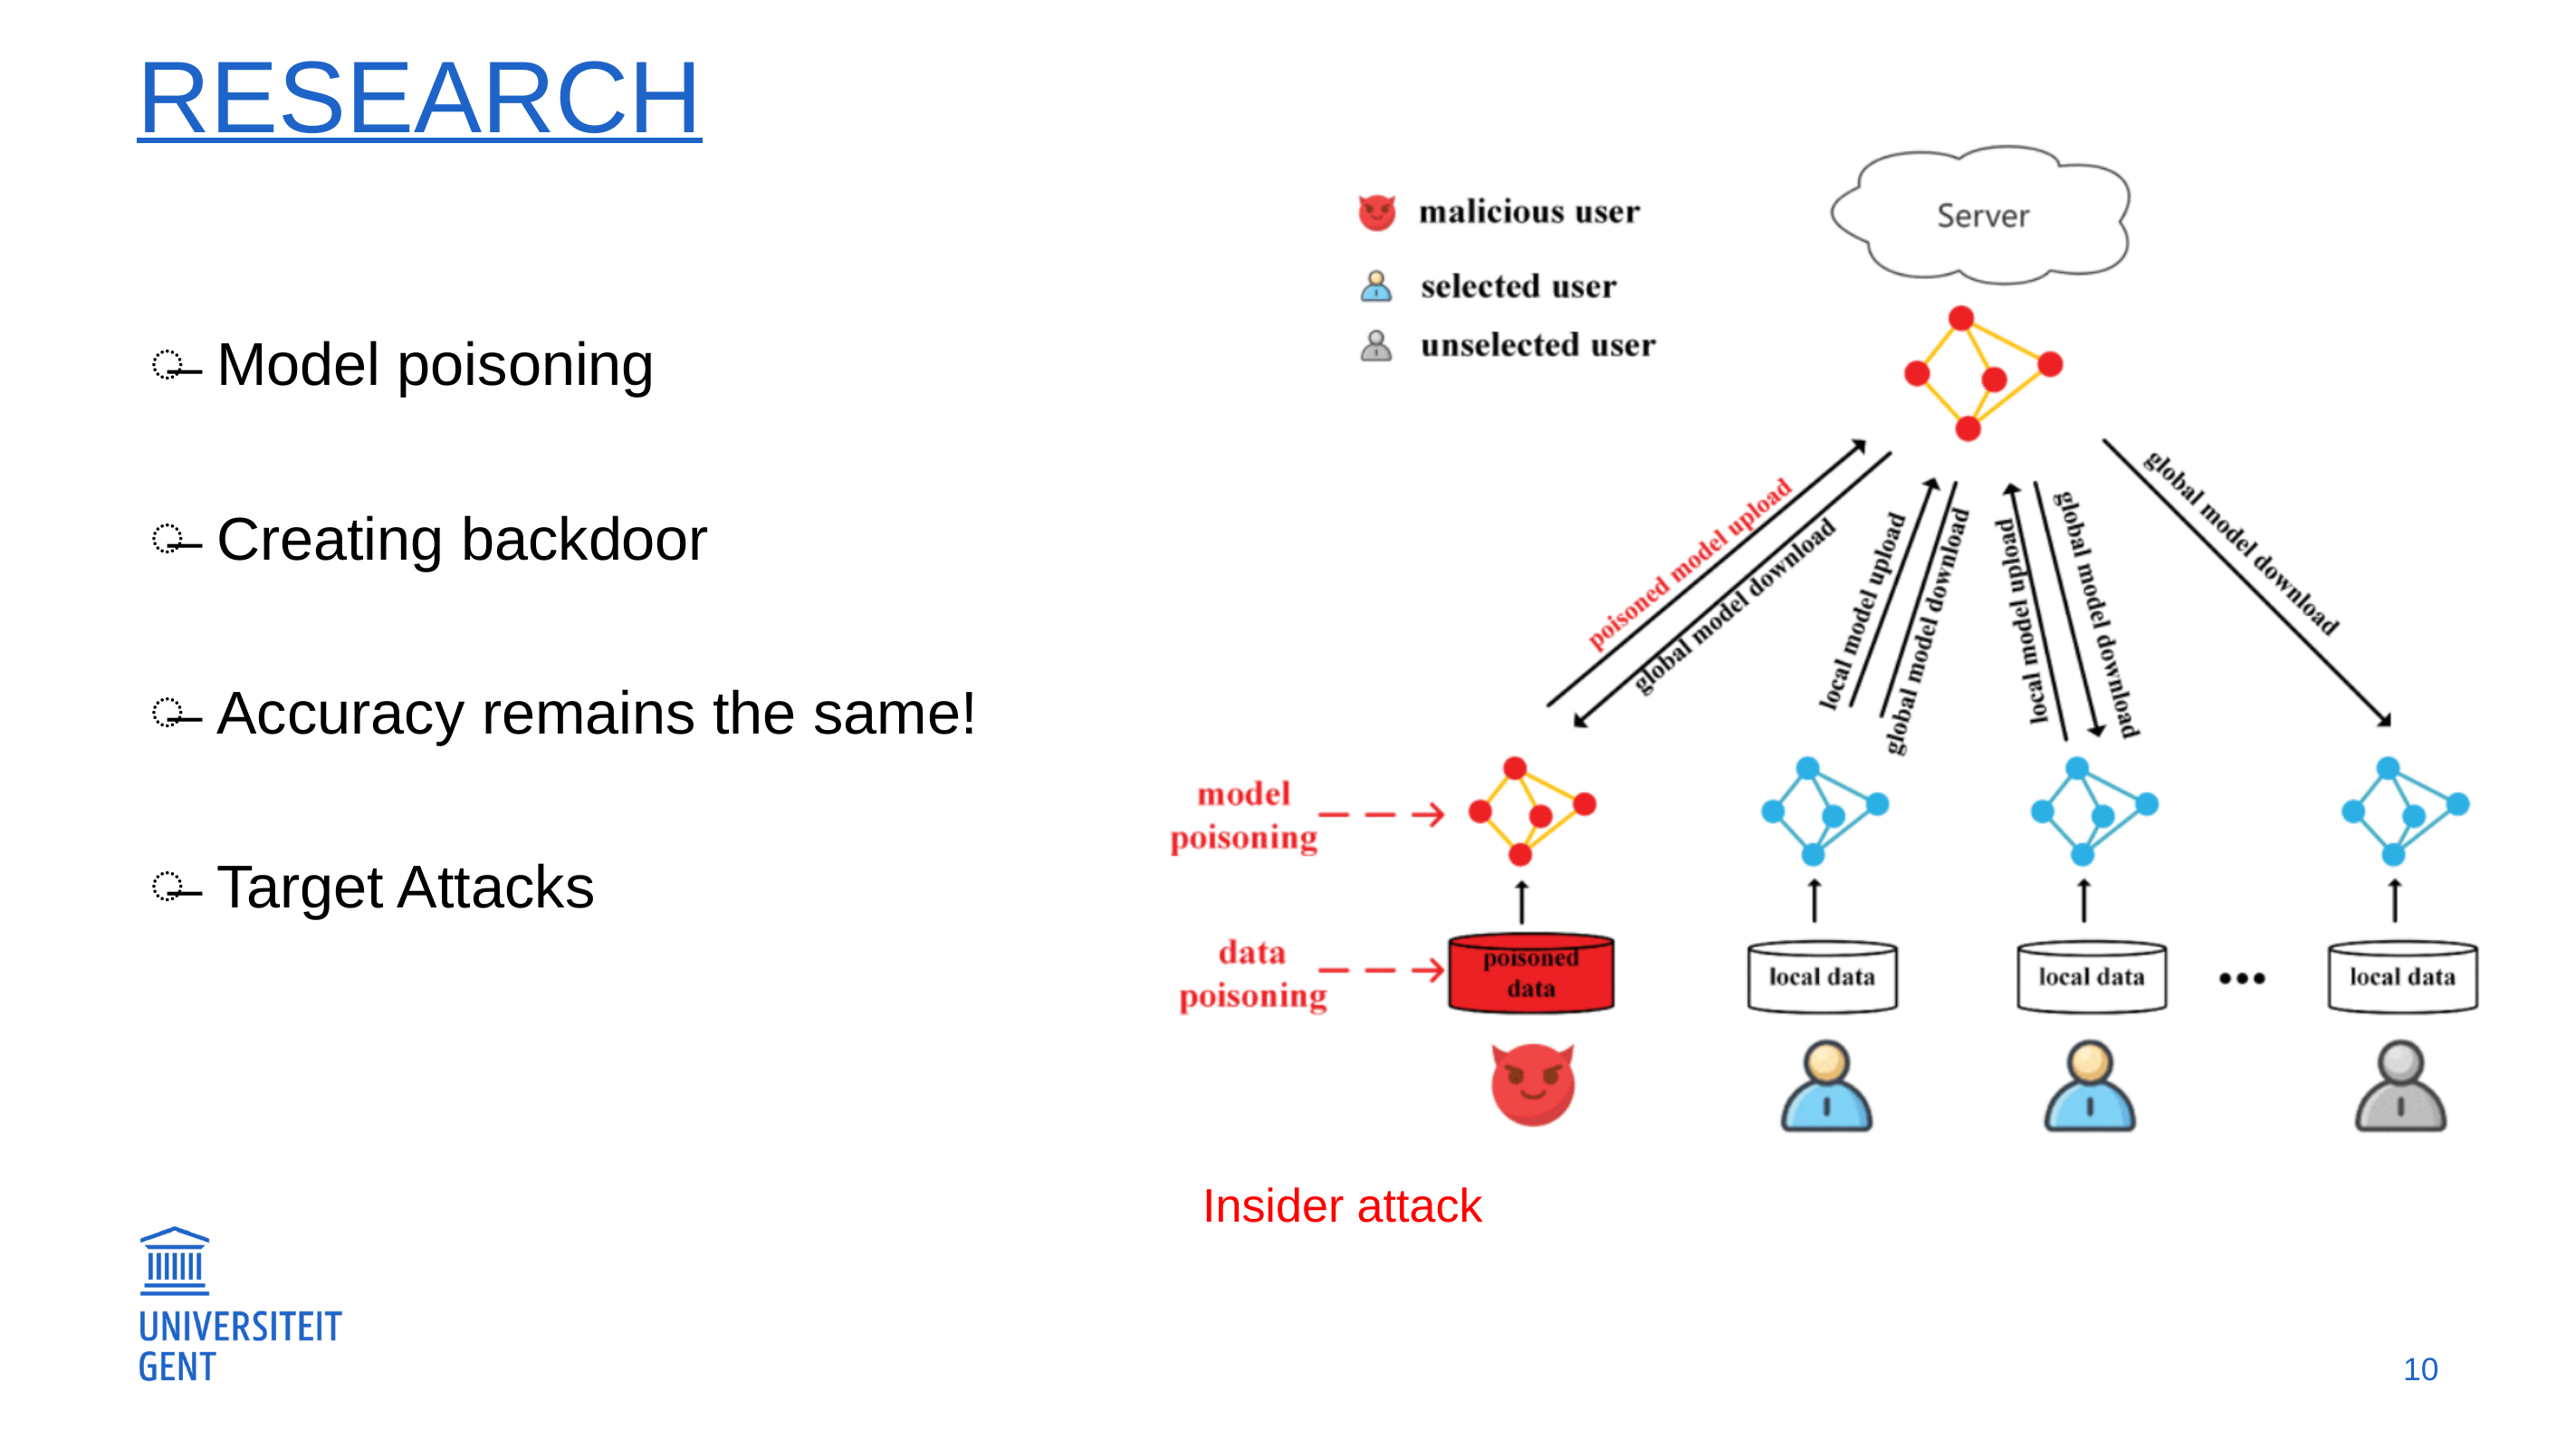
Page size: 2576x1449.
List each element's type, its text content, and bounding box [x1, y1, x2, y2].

title research [123, 37, 2456, 166]
picture [72, 1174, 415, 1449]
list Model poisoning Creating backdoor Accuracy remains the same! Target Attacks [123, 303, 1377, 1300]
picture [1119, 109, 2533, 1173]
text_box Insider attack [1189, 1173, 1566, 1238]
slide_number 10 [2315, 1329, 2453, 1407]
